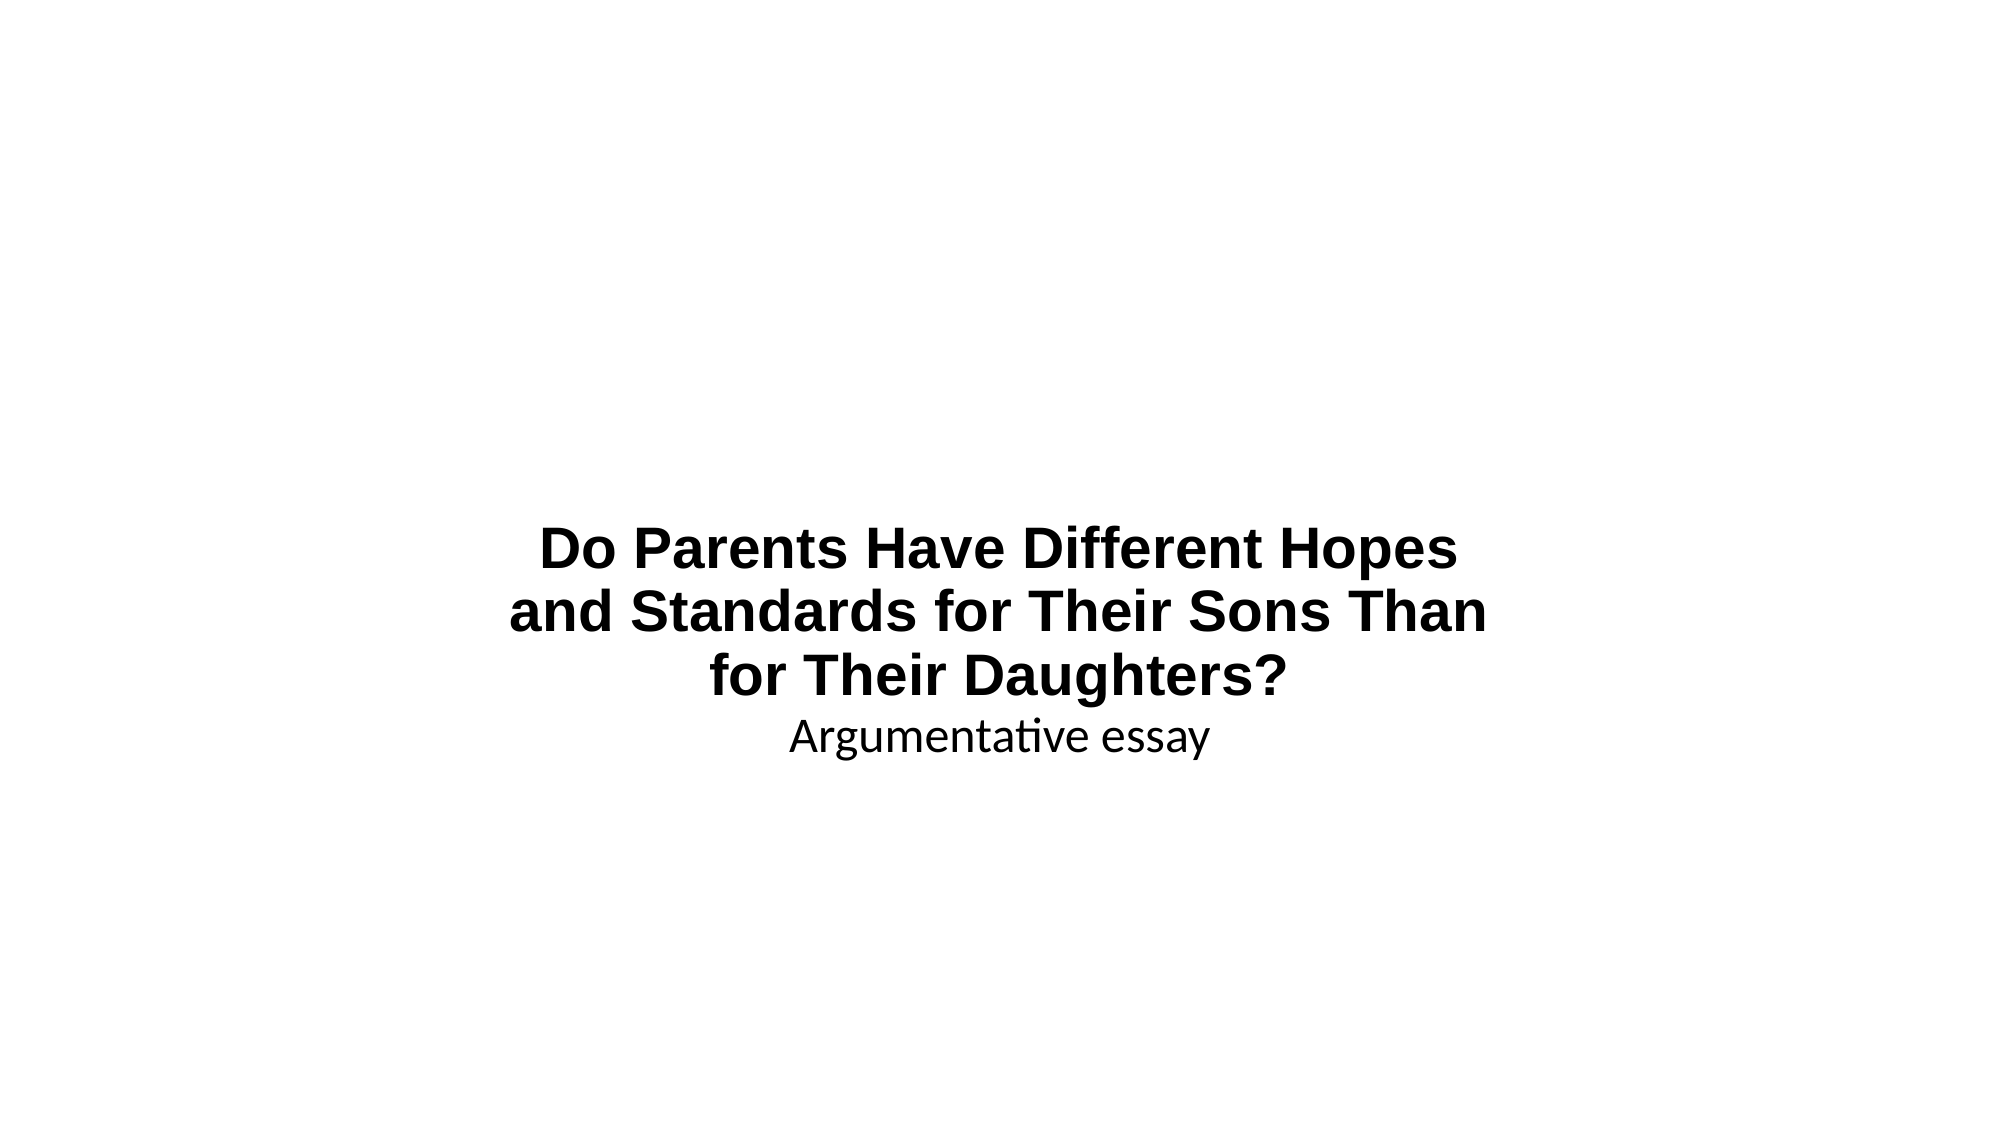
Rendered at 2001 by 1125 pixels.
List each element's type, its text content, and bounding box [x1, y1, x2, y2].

subtitle Argumentative essay [249, 701, 1750, 974]
title Do Parents Have Different Hopes and Standards for Their Sons Than for Their Daughters? [249, 505, 1750, 701]
